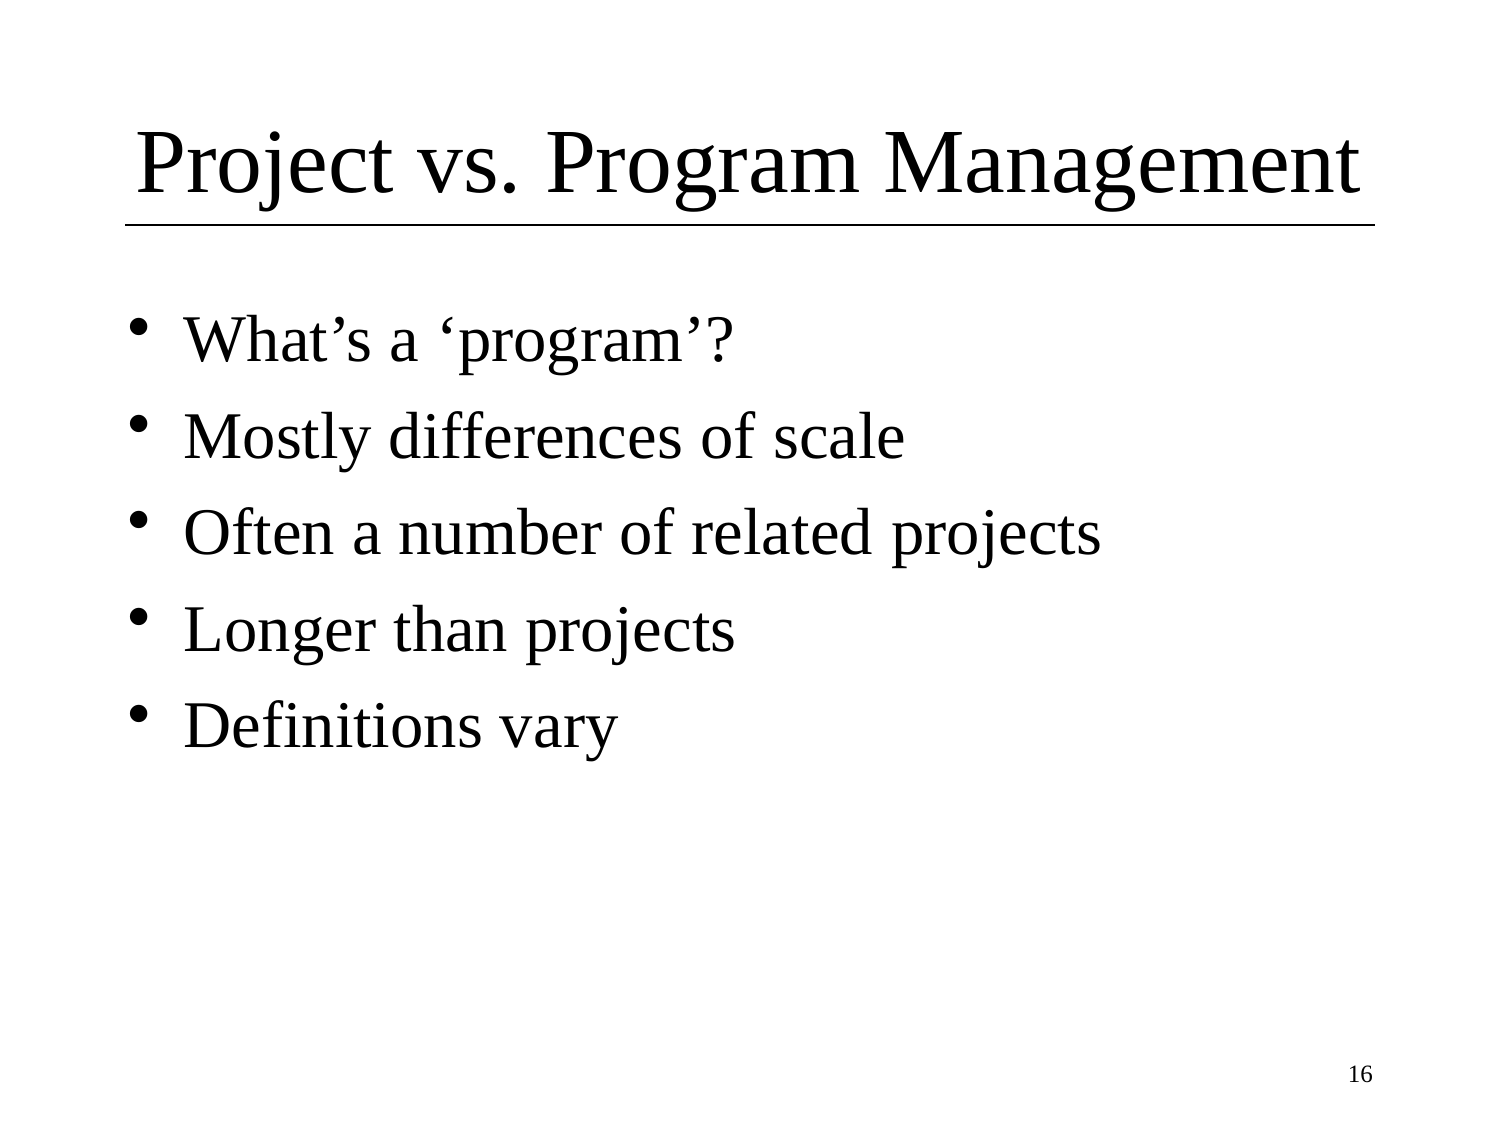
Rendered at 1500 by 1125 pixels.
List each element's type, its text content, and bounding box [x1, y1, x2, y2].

text_box 16 [1345, 1055, 1375, 1088]
text_box What’s a ‘program’? Mostly differences of scale Often a number of related projects Longer than projects Definitions vary [125, 276, 1104, 762]
title Project vs. Program Management [133, 99, 1365, 290]
